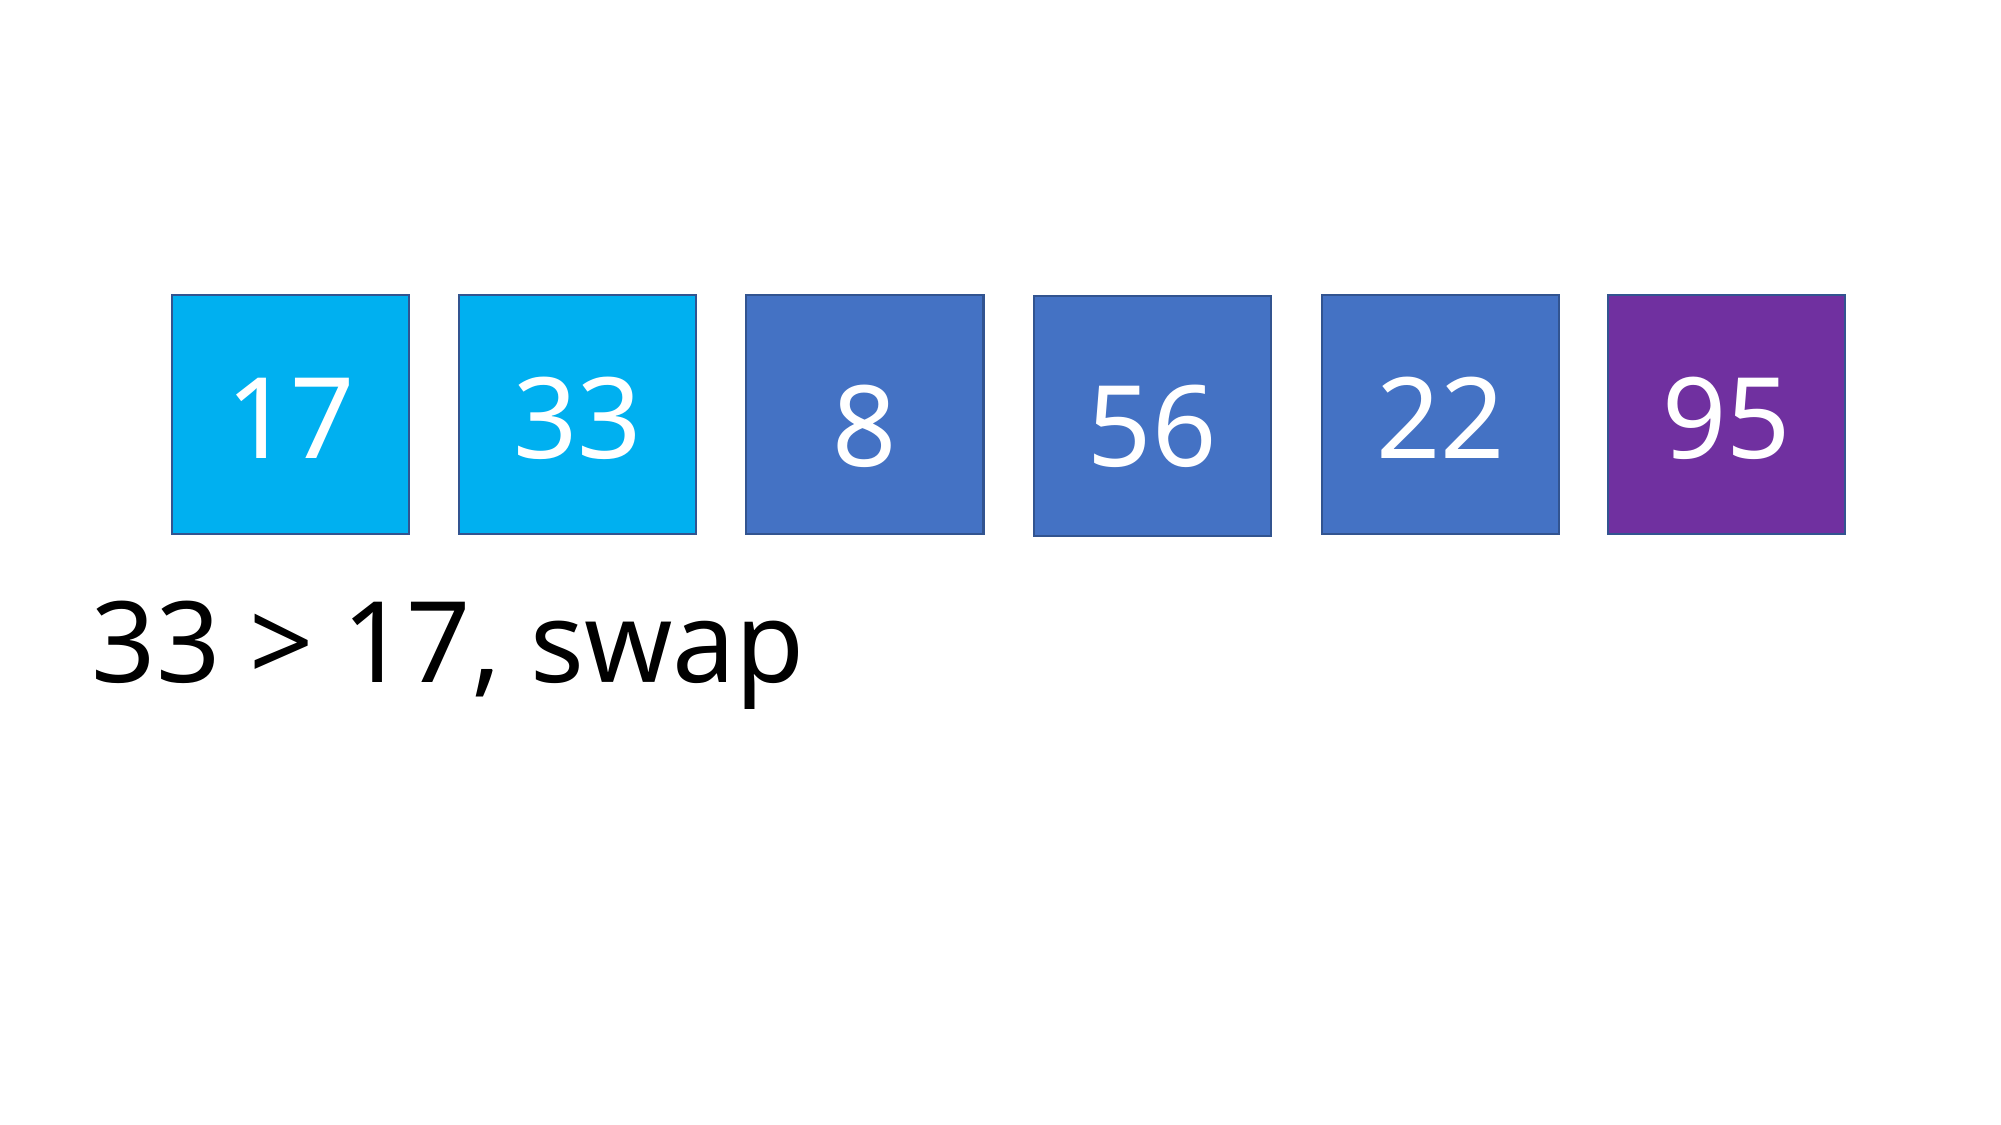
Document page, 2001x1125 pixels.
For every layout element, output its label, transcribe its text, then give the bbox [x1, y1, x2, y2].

text_box [1033, 295, 1272, 537]
text_box 22 [1361, 338, 1520, 489]
text_box [1607, 294, 1846, 535]
text_box 95 [1647, 338, 1806, 489]
text_box [171, 294, 410, 535]
text_box 56 [1072, 346, 1232, 497]
text_box [458, 294, 697, 535]
text_box 17 [211, 338, 370, 489]
text_box 33 > 17, swap [76, 562, 821, 713]
text_box [1321, 294, 1560, 535]
text_box 33 [498, 338, 657, 489]
text_box 8 [817, 346, 912, 497]
text_box [745, 294, 985, 535]
